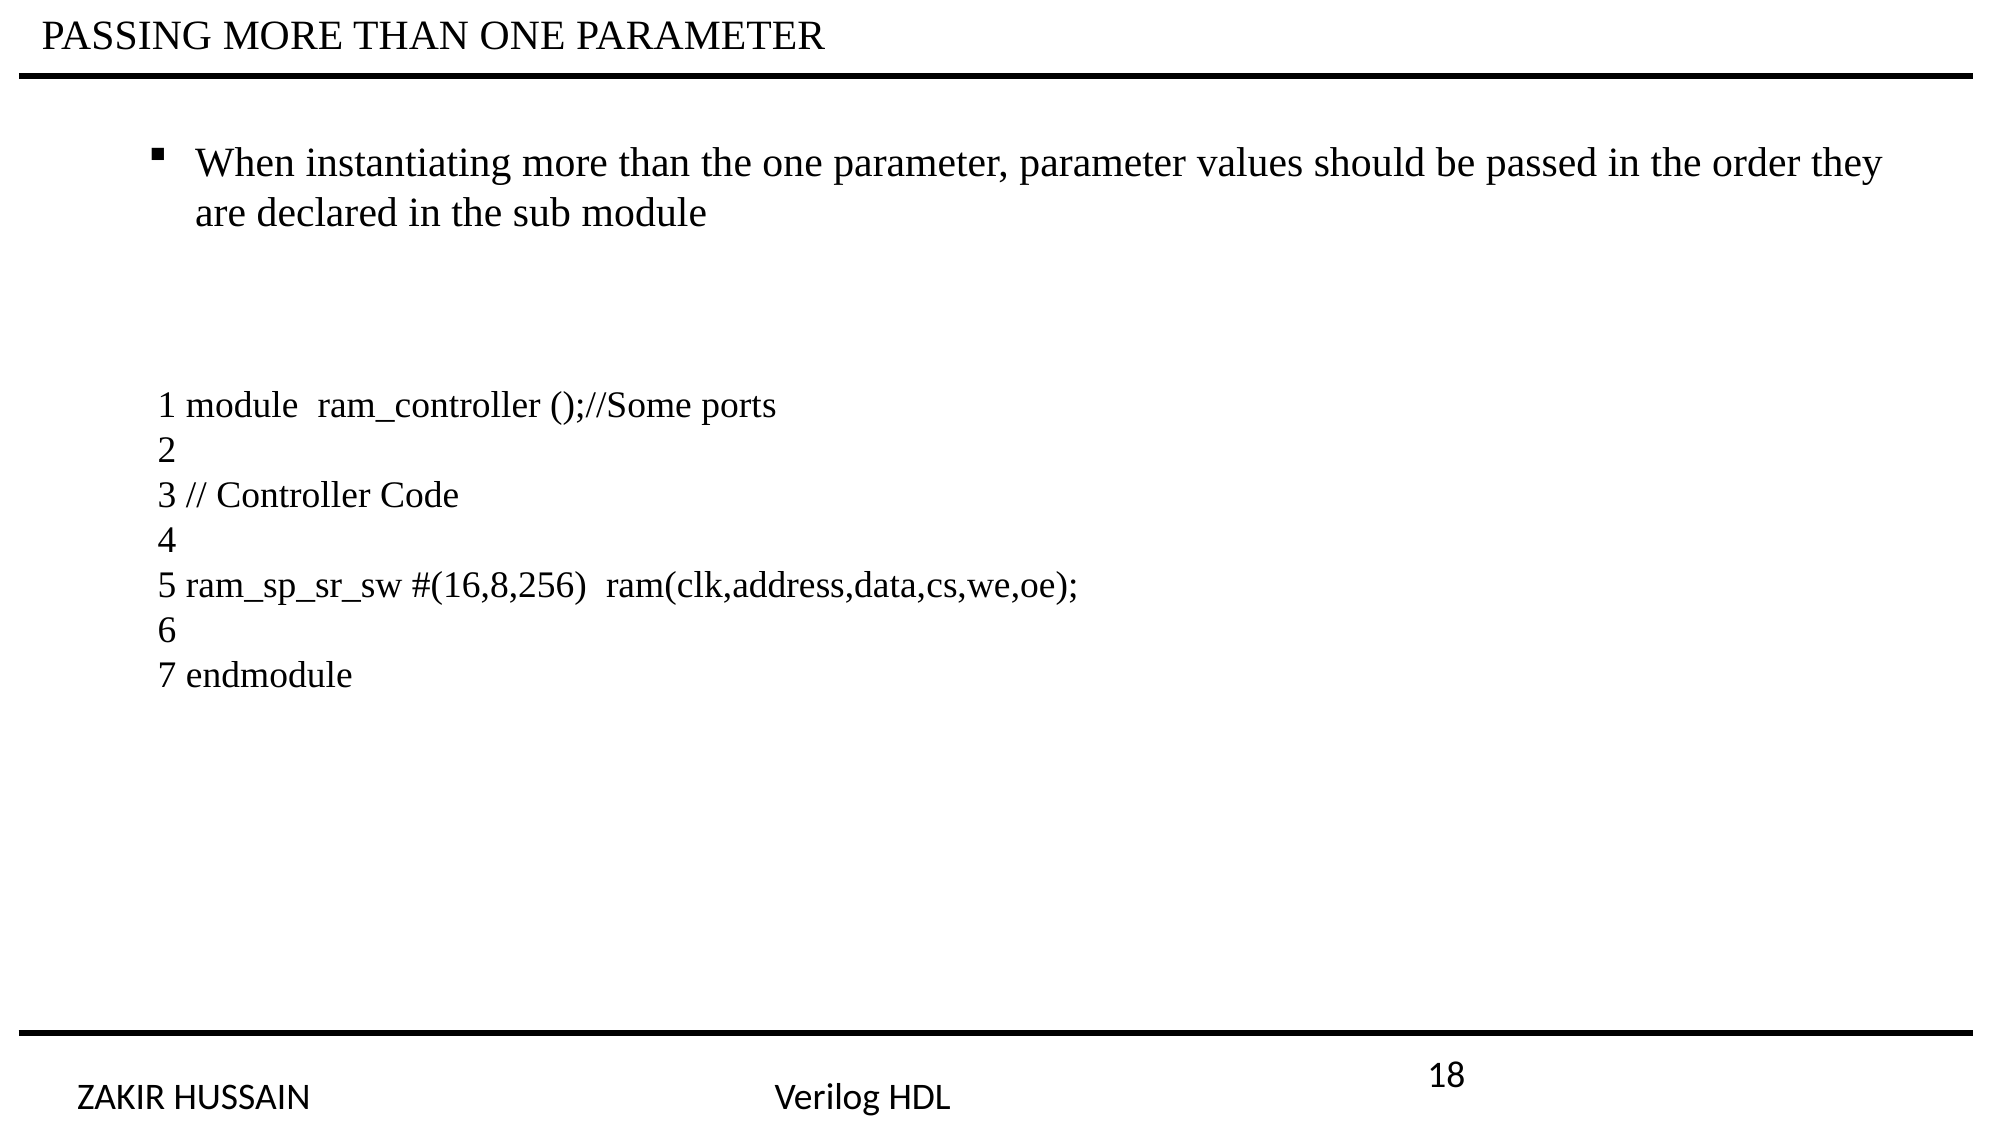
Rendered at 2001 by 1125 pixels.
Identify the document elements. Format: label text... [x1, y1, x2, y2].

slide_number 18 [1412, 1042, 1863, 1103]
text_box PASSING MORE THAN ONE PARAMETER [26, 0, 1027, 65]
text_box When instantiating more than the one parameter, parameter values should be passed in the order they are declared in the sub module 1 module ram_controller ();//Some ports 2 3 // Controller Code 4 5 ram_sp_sr_sw #(16,8,256) ram(clk,address,data,cs,we,oe); 6 7 endmodule [133, 127, 1920, 793]
